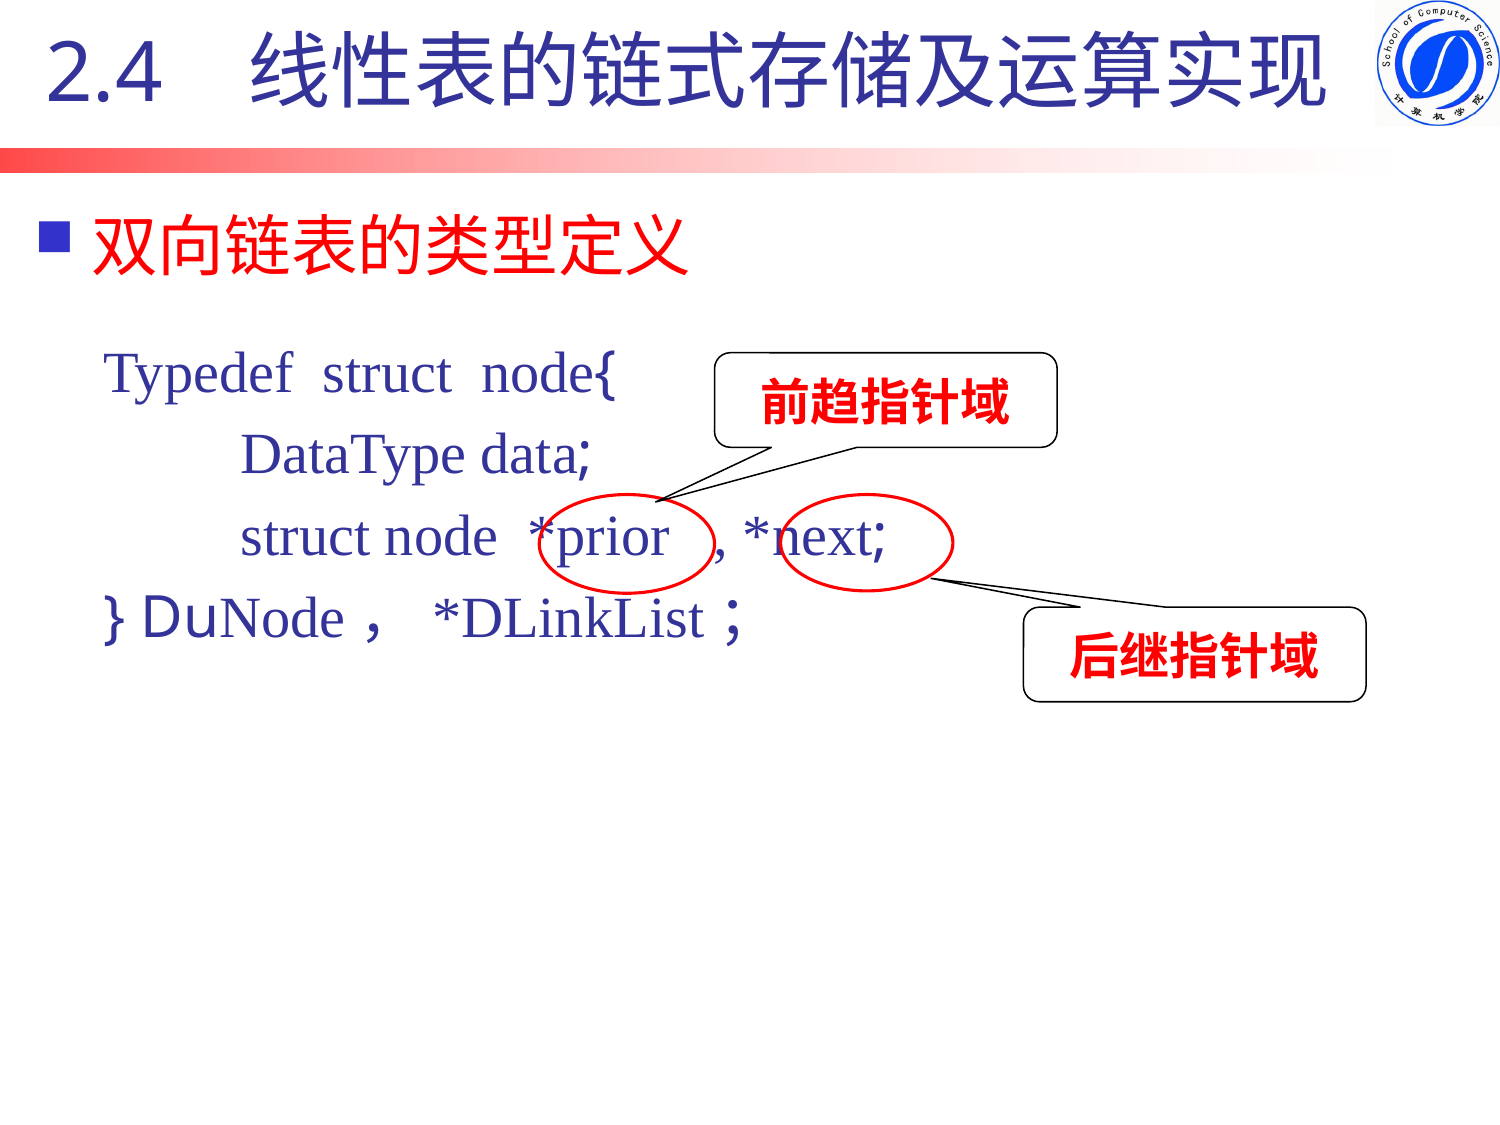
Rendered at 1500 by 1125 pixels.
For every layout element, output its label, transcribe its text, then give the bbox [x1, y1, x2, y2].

picture [1375, 0, 1500, 126]
text_box 2.4 线性表的链式存储及运算实现 [1, 45, 1374, 126]
title 双向链表的类型定义 [19, 183, 713, 387]
text_box [539, 494, 715, 594]
text_box 前趋指针域 [655, 352, 1058, 503]
text_box [780, 494, 953, 591]
list Typedef struct node{ DataType data; struct node *prior , *next; } DuNode，*DLinkList； [88, 326, 1406, 771]
text_box 后继指针域 [930, 578, 1367, 702]
